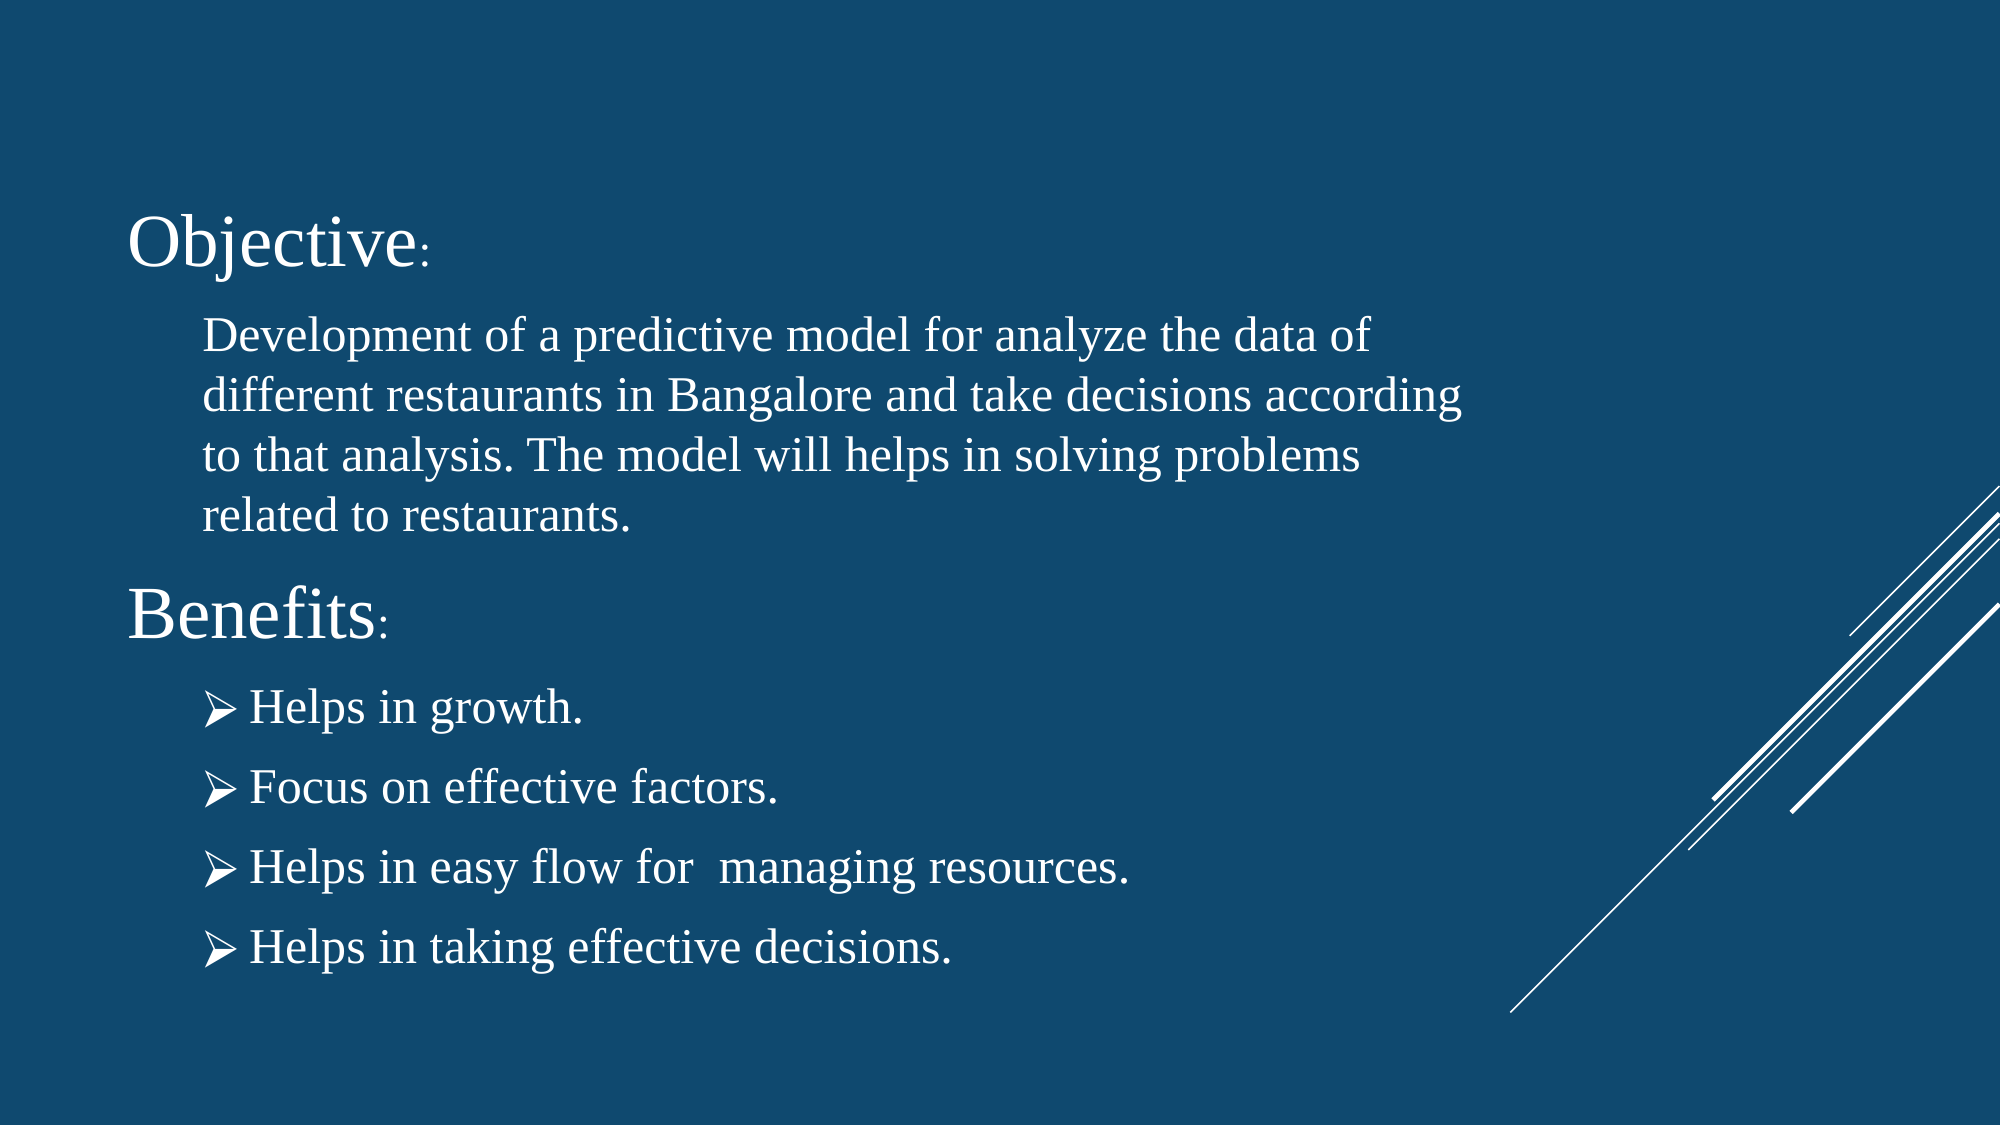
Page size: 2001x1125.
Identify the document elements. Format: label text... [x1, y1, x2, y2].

list Objective: Development of a predictive model for analyze the data of different restaurants in Bangalore and take decisions according to that analysis. The model will helps in solving problems related to restaurants. Benefits: Helps in growth. Focus on effective factors. Helps in easy flow for managing resources. Helps in taking effective decisions. [112, 112, 1513, 1008]
